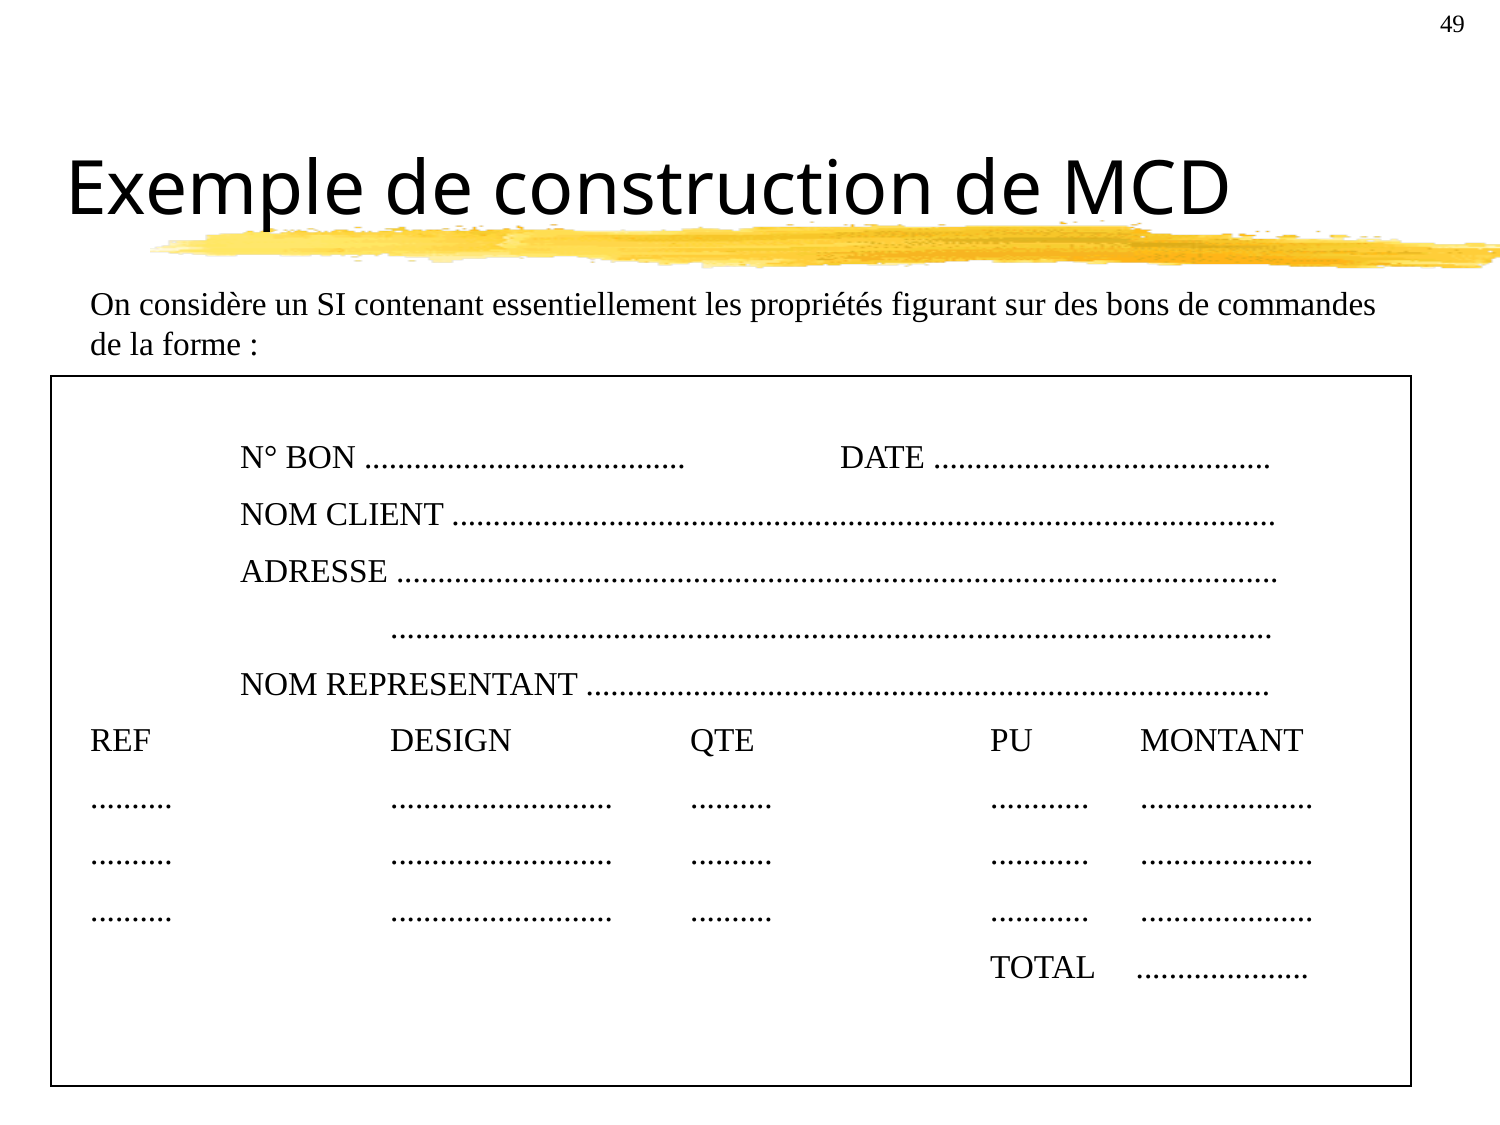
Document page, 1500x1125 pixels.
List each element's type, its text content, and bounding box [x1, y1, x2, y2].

text_box 49 [1424, 0, 1500, 46]
picture [150, 215, 1500, 279]
text_box [50, 376, 1412, 1087]
text_box On considère un SI contenant essentiellement les propriétés figurant sur des bons de commandes de la forme : N° BON ....................................... DATE ......................................... NOM CLIENT .................................................................................................... ADRESSE ........................................................................................................... ........................................................................................................... NOM REPRESENTANT ................................................................................... REF DESIGN QTE PU MONTANT .......... ........................... .......... ............ ..................... .......... ........................... .......... ............ ..................... .......... ........................... .......... ............ ..................... TOTAL ..................... [75, 274, 1400, 376]
title Exemple de construction de MCD [50, 62, 1319, 238]
